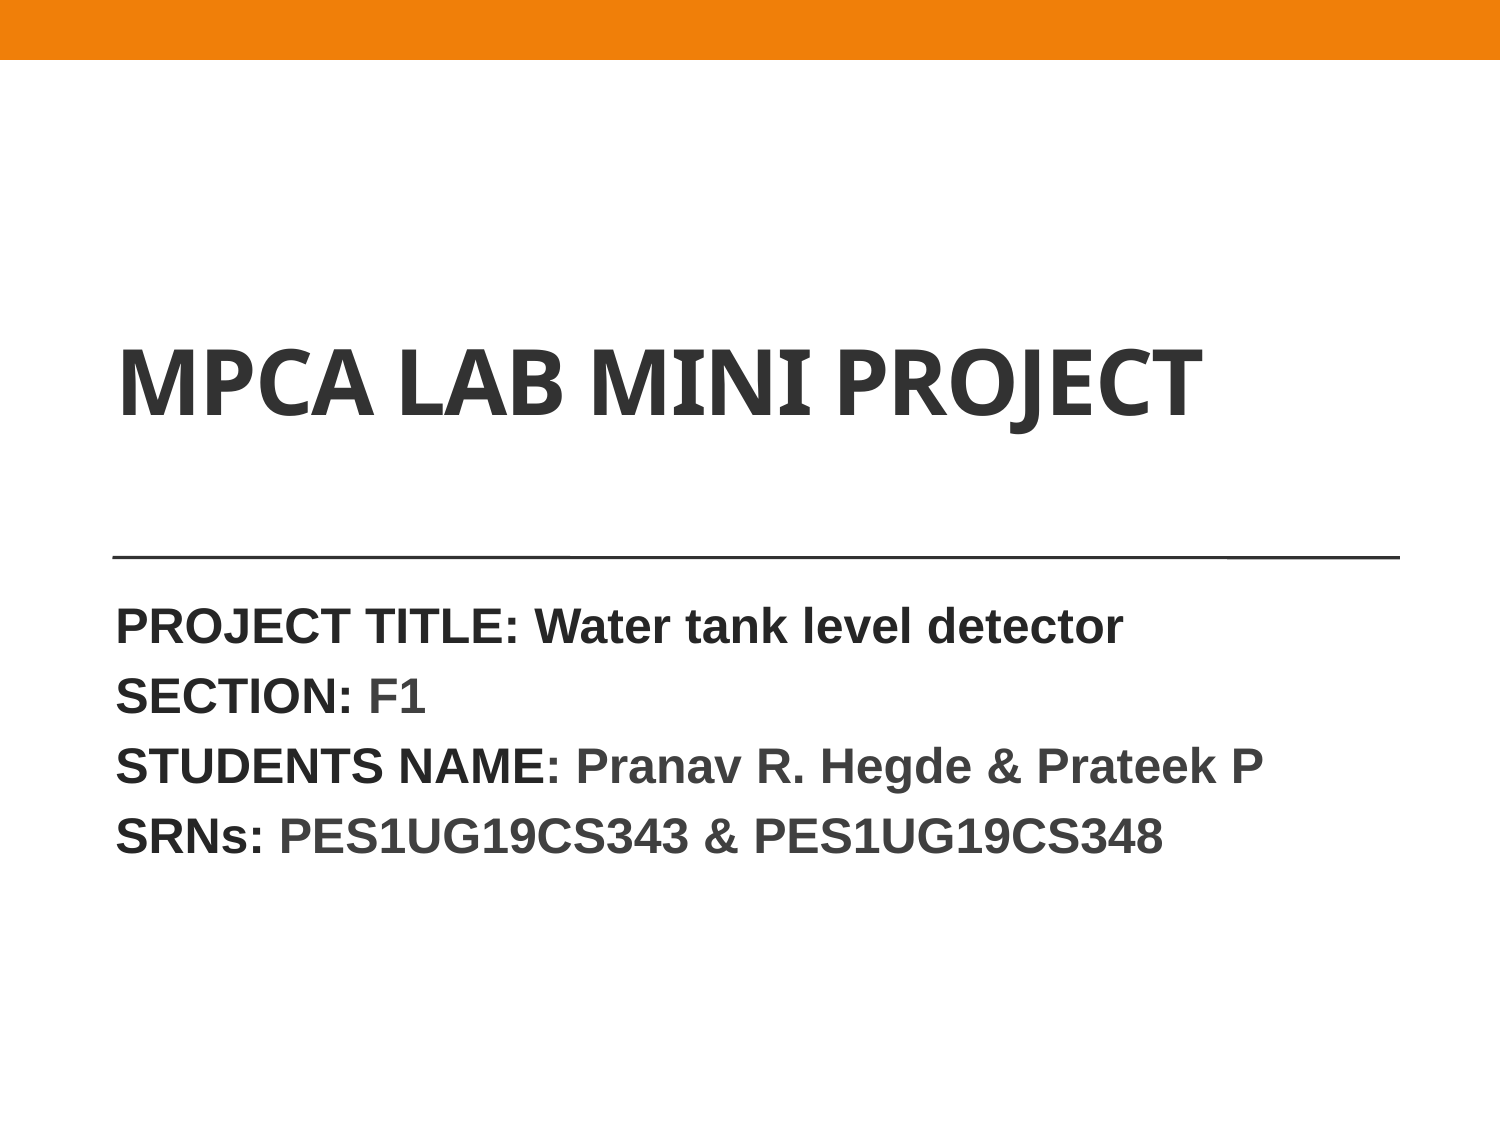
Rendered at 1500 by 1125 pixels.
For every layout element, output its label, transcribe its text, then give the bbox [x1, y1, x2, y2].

subtitle PROJECT TITLE: Water tank level detector SECTION: F1 STUDENTS NAME: Pranav R. Hegde & Prateek P SRNs: PES1UG19CS343 & PES1UG19CS348 [100, 586, 1483, 874]
title MPCA LAB MINI PROJECT [100, 125, 1388, 442]
